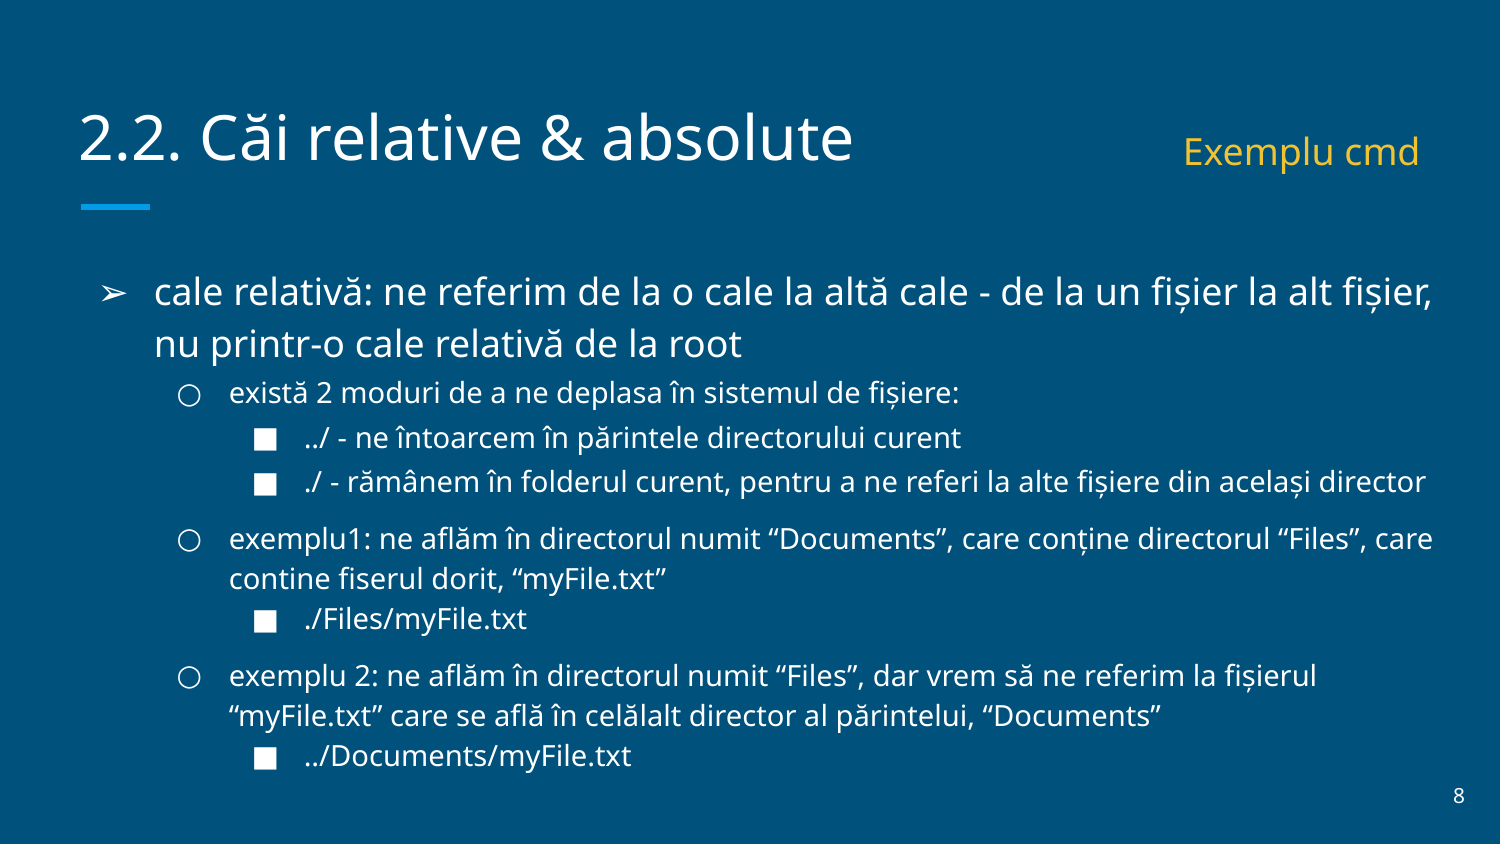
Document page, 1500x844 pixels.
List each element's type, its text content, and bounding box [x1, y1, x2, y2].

text_box Exemplu cmd [1167, 112, 1437, 188]
slide_number ‹#› [1389, 764, 1480, 830]
title 2.2. Căi relative & absolute [63, 75, 1437, 188]
list cale relativă: ne referim de la o cale la altă cale - de la un fișier la alt fișier, nu printr-o cale relativă de la root există 2 moduri de a ne deplasa în sistemul de fișiere: ../ - ne întoarcem în părintele directorului curent ./ - rămânem în folderul curent, pentru a ne referi la alte fișiere din același director exemplu1: ne aflăm în directorul numit “Documents”, care conține directorul “Files”, care contine fiserul dorit, “myFile.txt” ./Files/myFile.txt exemplu 2: ne aflăm în directorul numit “Files”, dar vrem să ne referim la fișierul “myFile.txt” care se află în celălalt director al părintelui, “Documents” ../Documents/myFile.txt [63, 215, 1450, 819]
